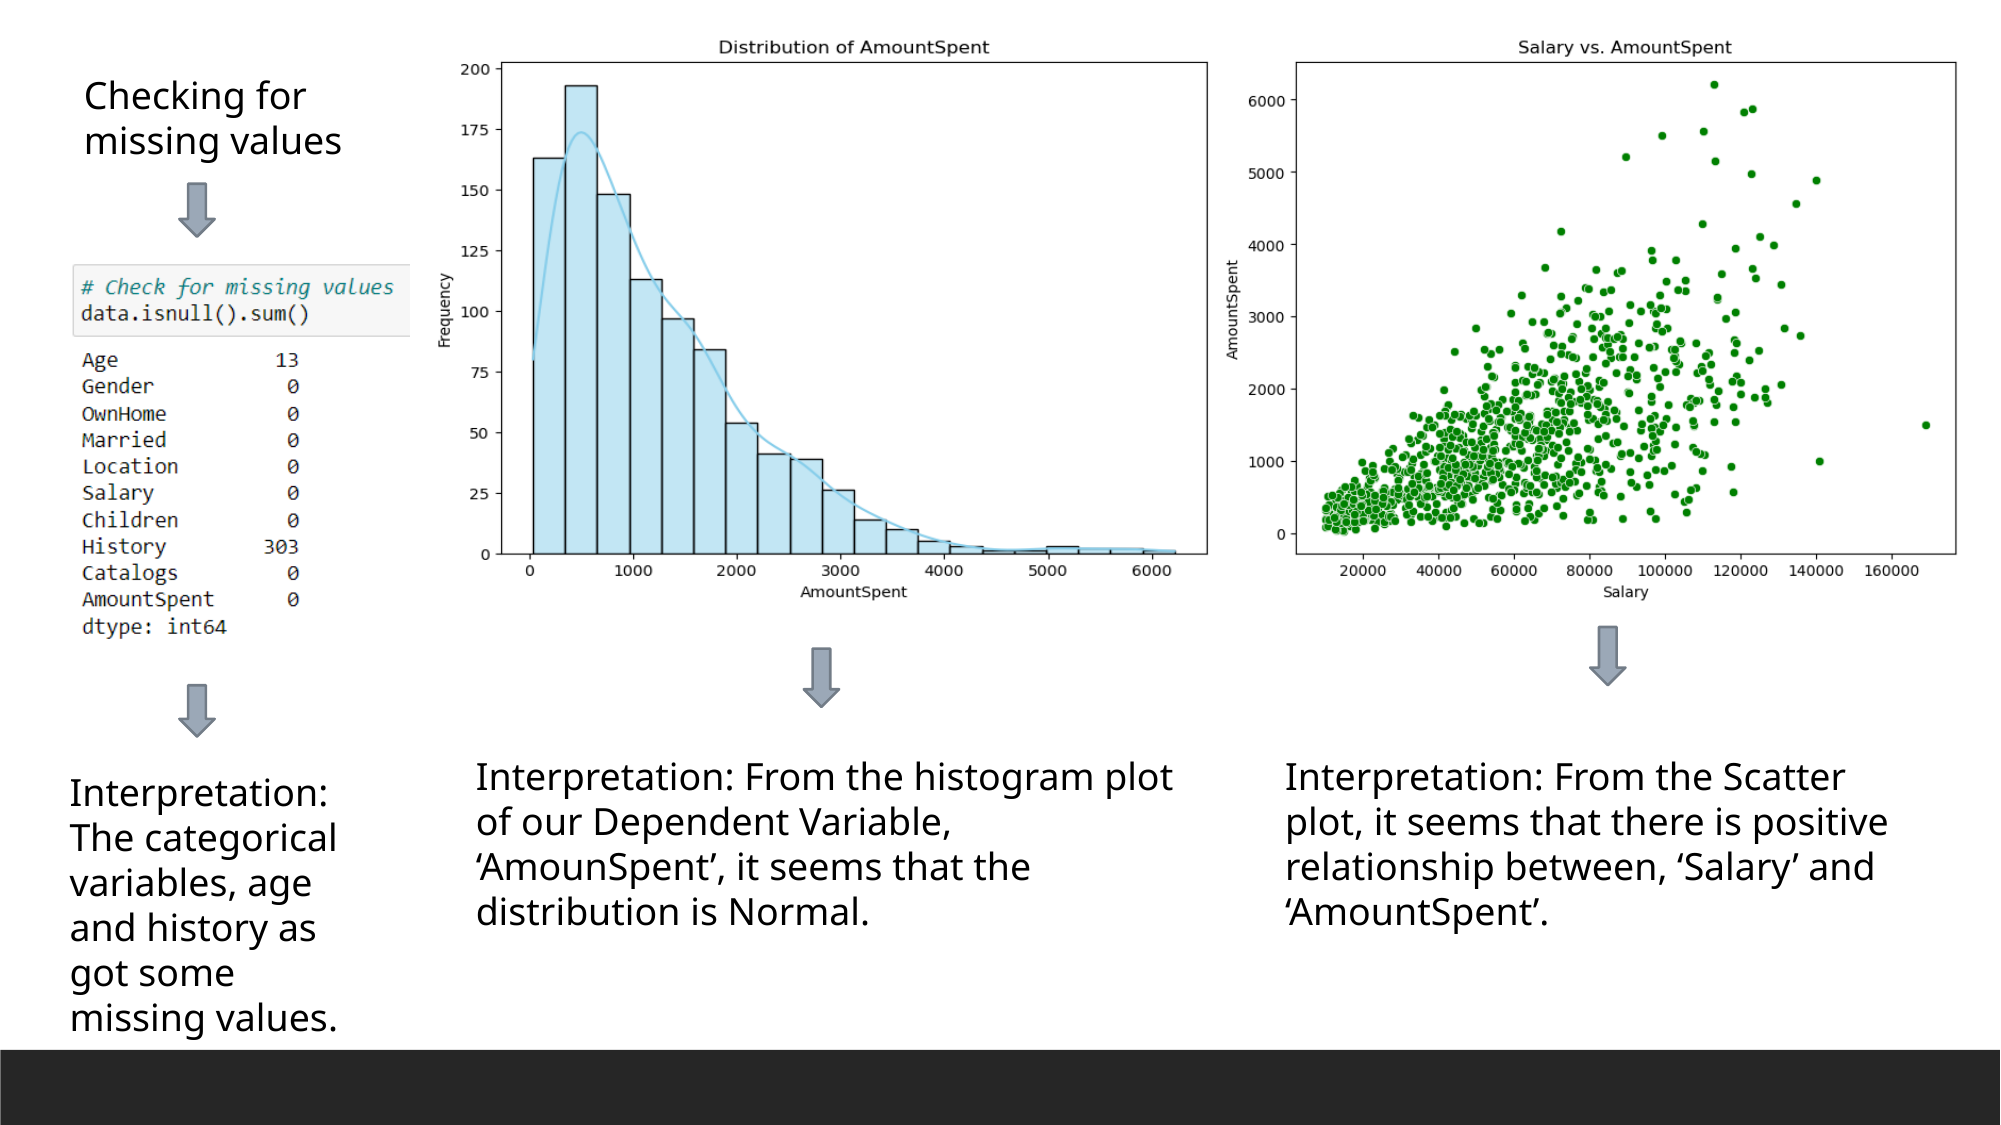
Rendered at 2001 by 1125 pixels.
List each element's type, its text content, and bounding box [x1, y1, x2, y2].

text_box Interpretation: From the Scatter plot, it seems that there is positive relationship between, ‘Salary’ and ‘AmountSpent’. [1270, 745, 1945, 941]
text_box Interpretation: The categorical variables, age and history as got some missing values. [54, 761, 395, 1047]
text_box Interpretation: From the histogram plot of our Dependent Variable, ‘AmounSpent’, it seems that the distribution is Normal. [461, 745, 1217, 941]
text_box [178, 182, 216, 238]
text_box [1588, 625, 1627, 687]
picture [68, 258, 410, 650]
picture [426, 30, 1965, 611]
text_box Checking for missing values [69, 64, 381, 170]
text_box [178, 683, 216, 738]
text_box [802, 647, 841, 708]
